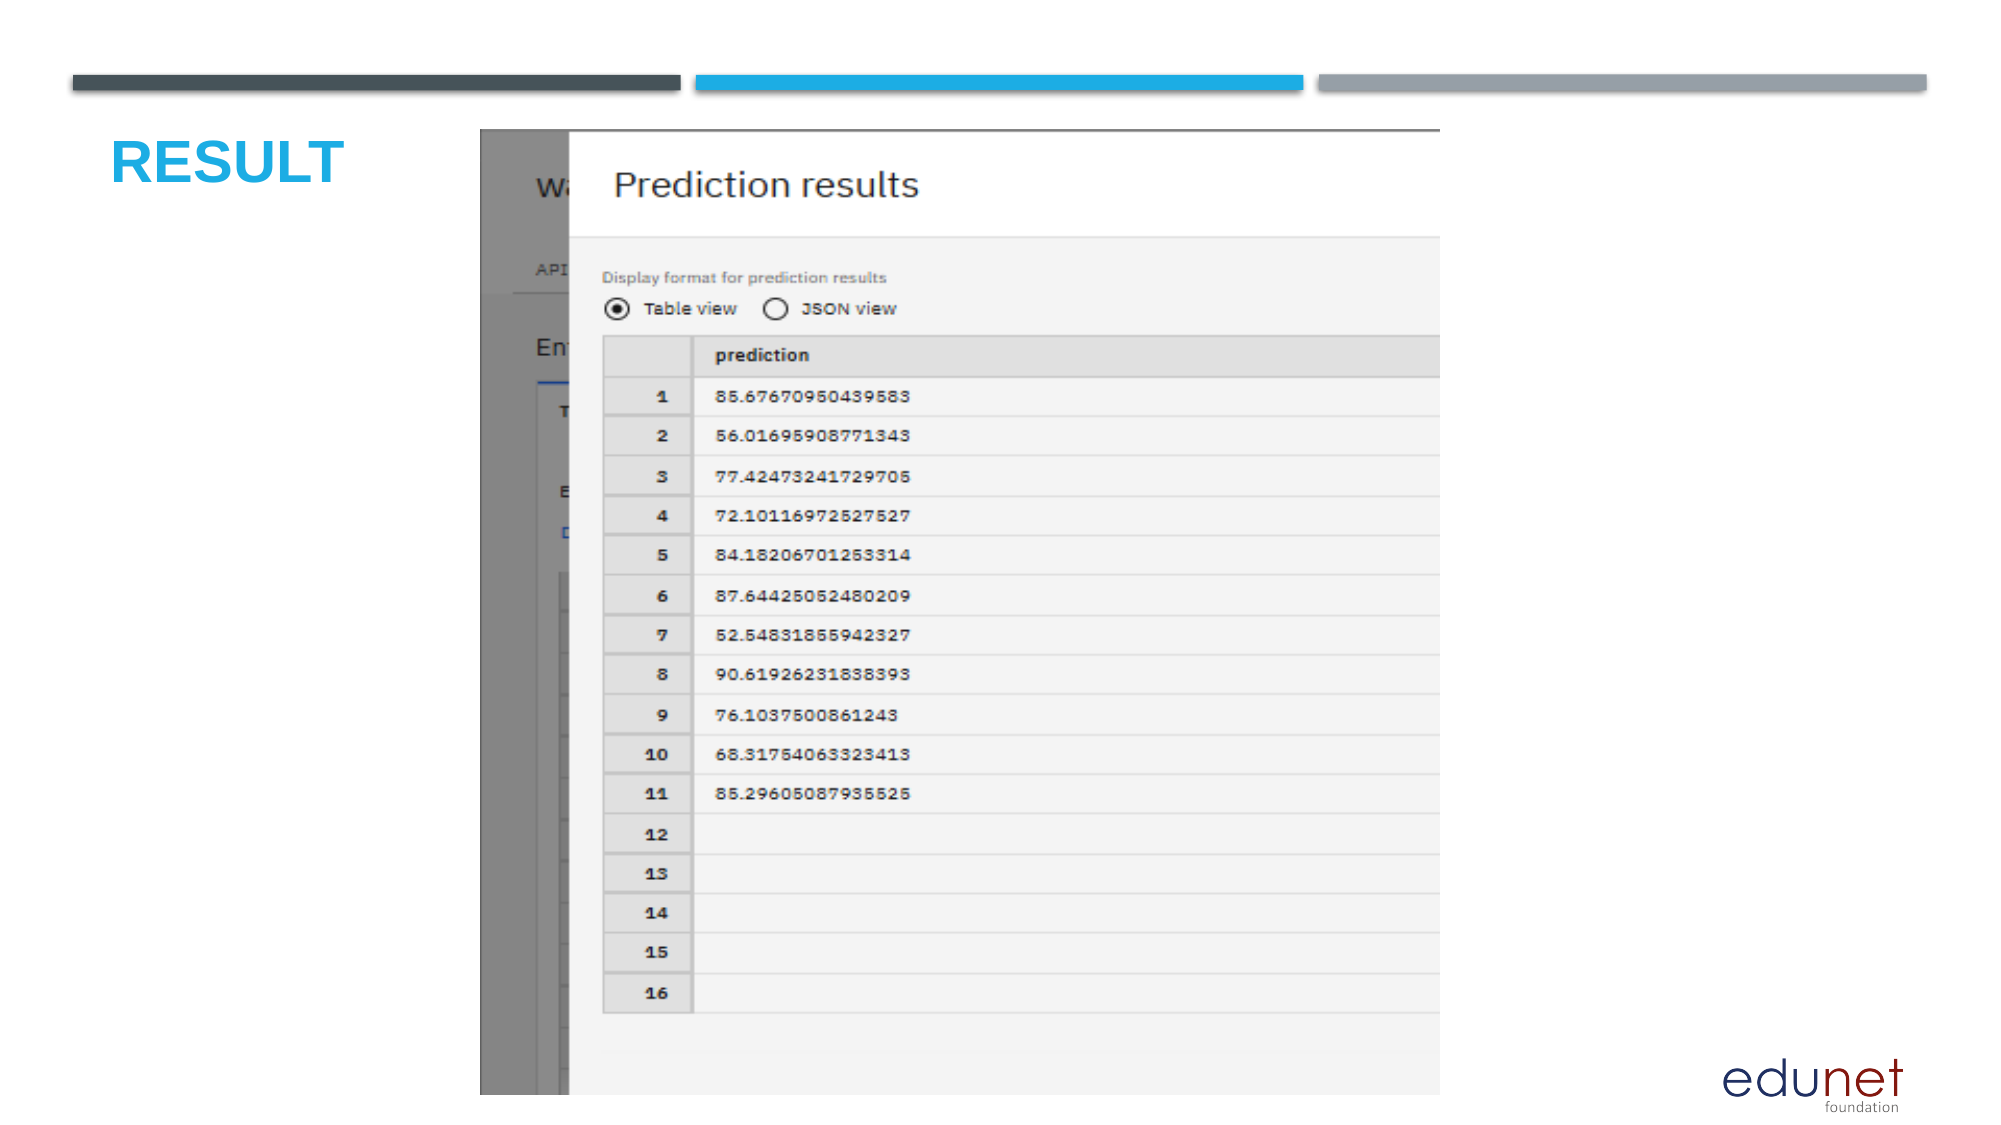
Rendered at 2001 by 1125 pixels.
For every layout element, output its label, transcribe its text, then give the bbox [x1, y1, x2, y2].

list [479, 128, 1441, 1095]
title Result [95, 115, 1905, 203]
picture [1719, 1056, 1905, 1116]
